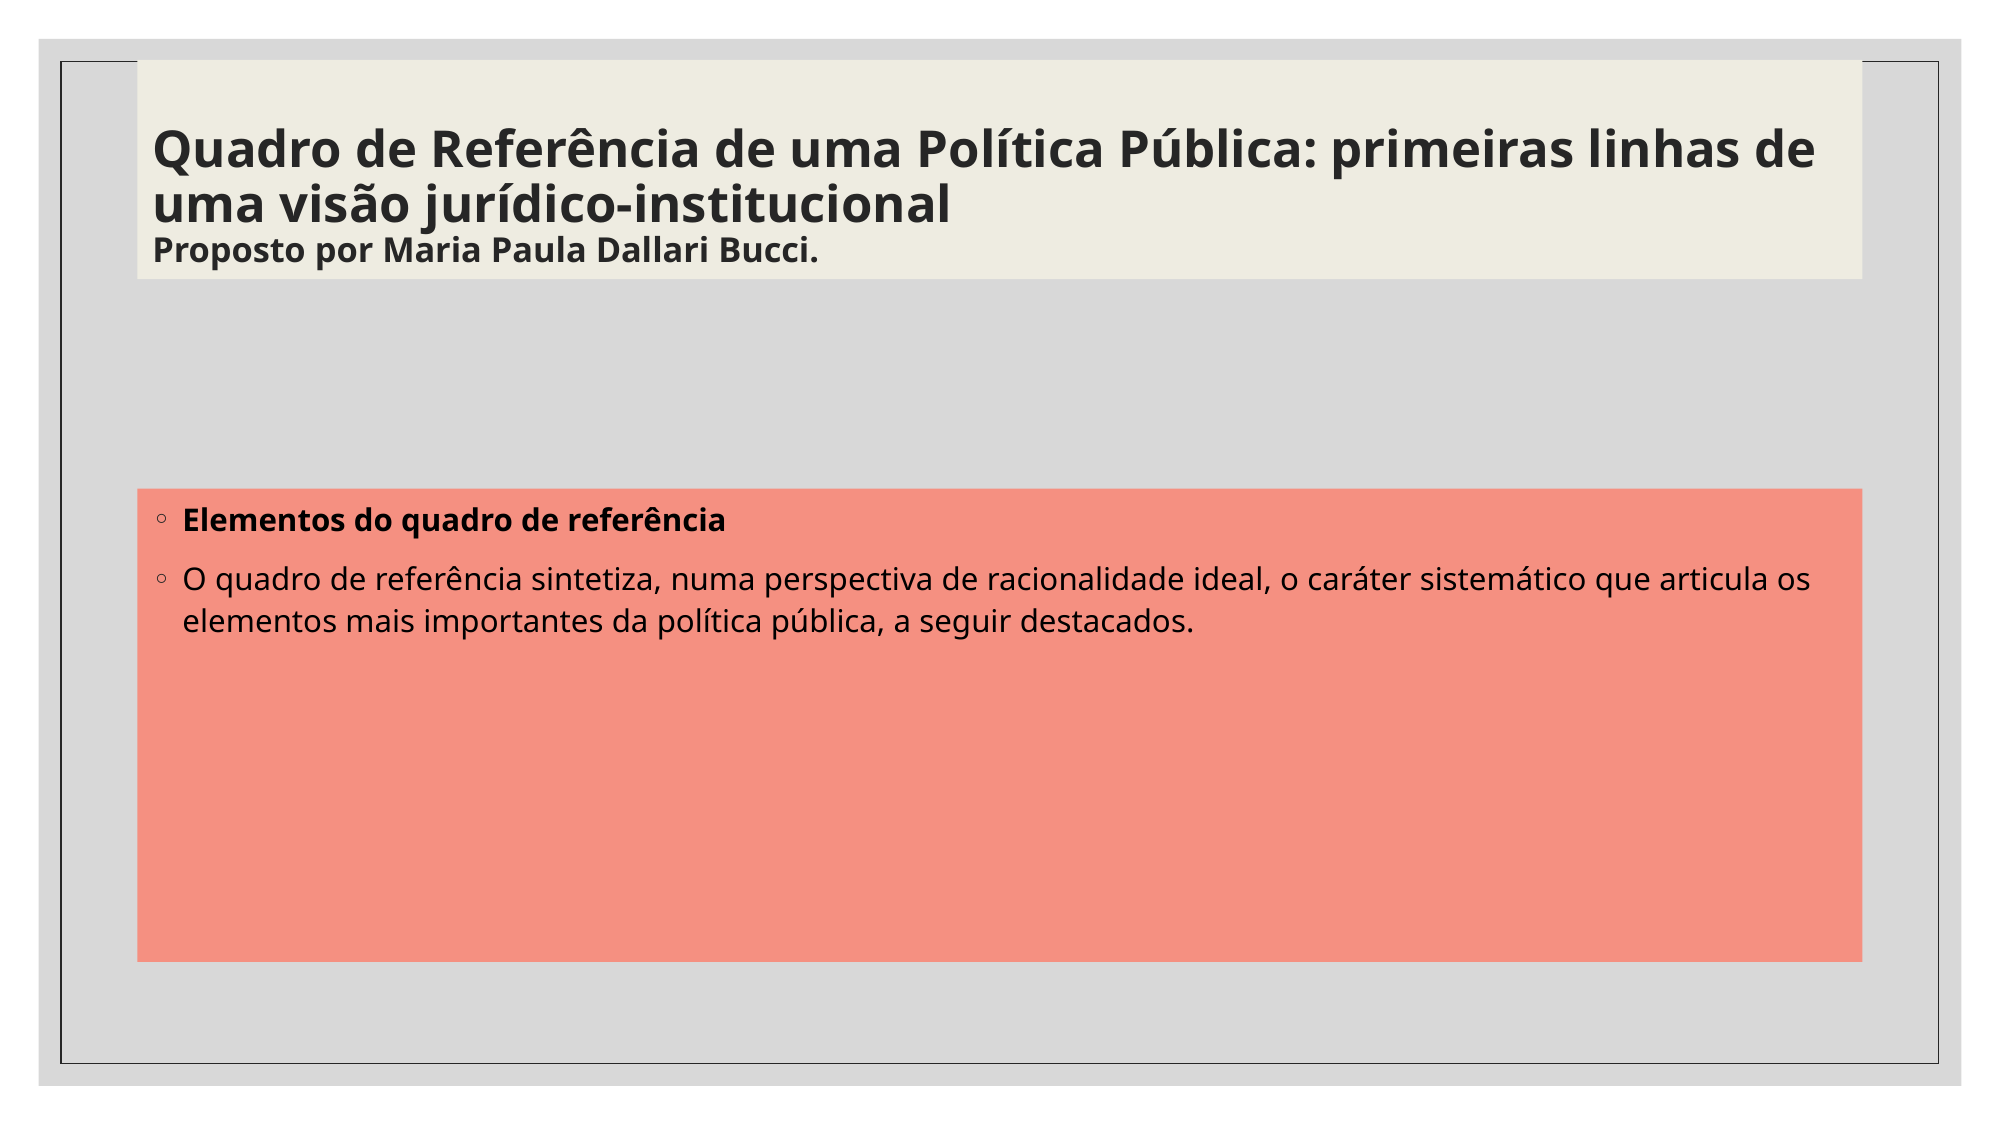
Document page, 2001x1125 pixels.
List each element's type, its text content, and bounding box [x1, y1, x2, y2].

list Elementos do quadro de referência O quadro de referência sintetiza, numa perspectiva de racionalidade ideal, o caráter sistemático que articula os elementos mais importantes da política pública, a seguir destacados. [137, 488, 1863, 962]
title Quadro de Referência de uma Política Pública: primeiras linhas de uma visão jurídico-institucional Proposto por Maria Paula Dallari Bucci. [137, 59, 1863, 280]
